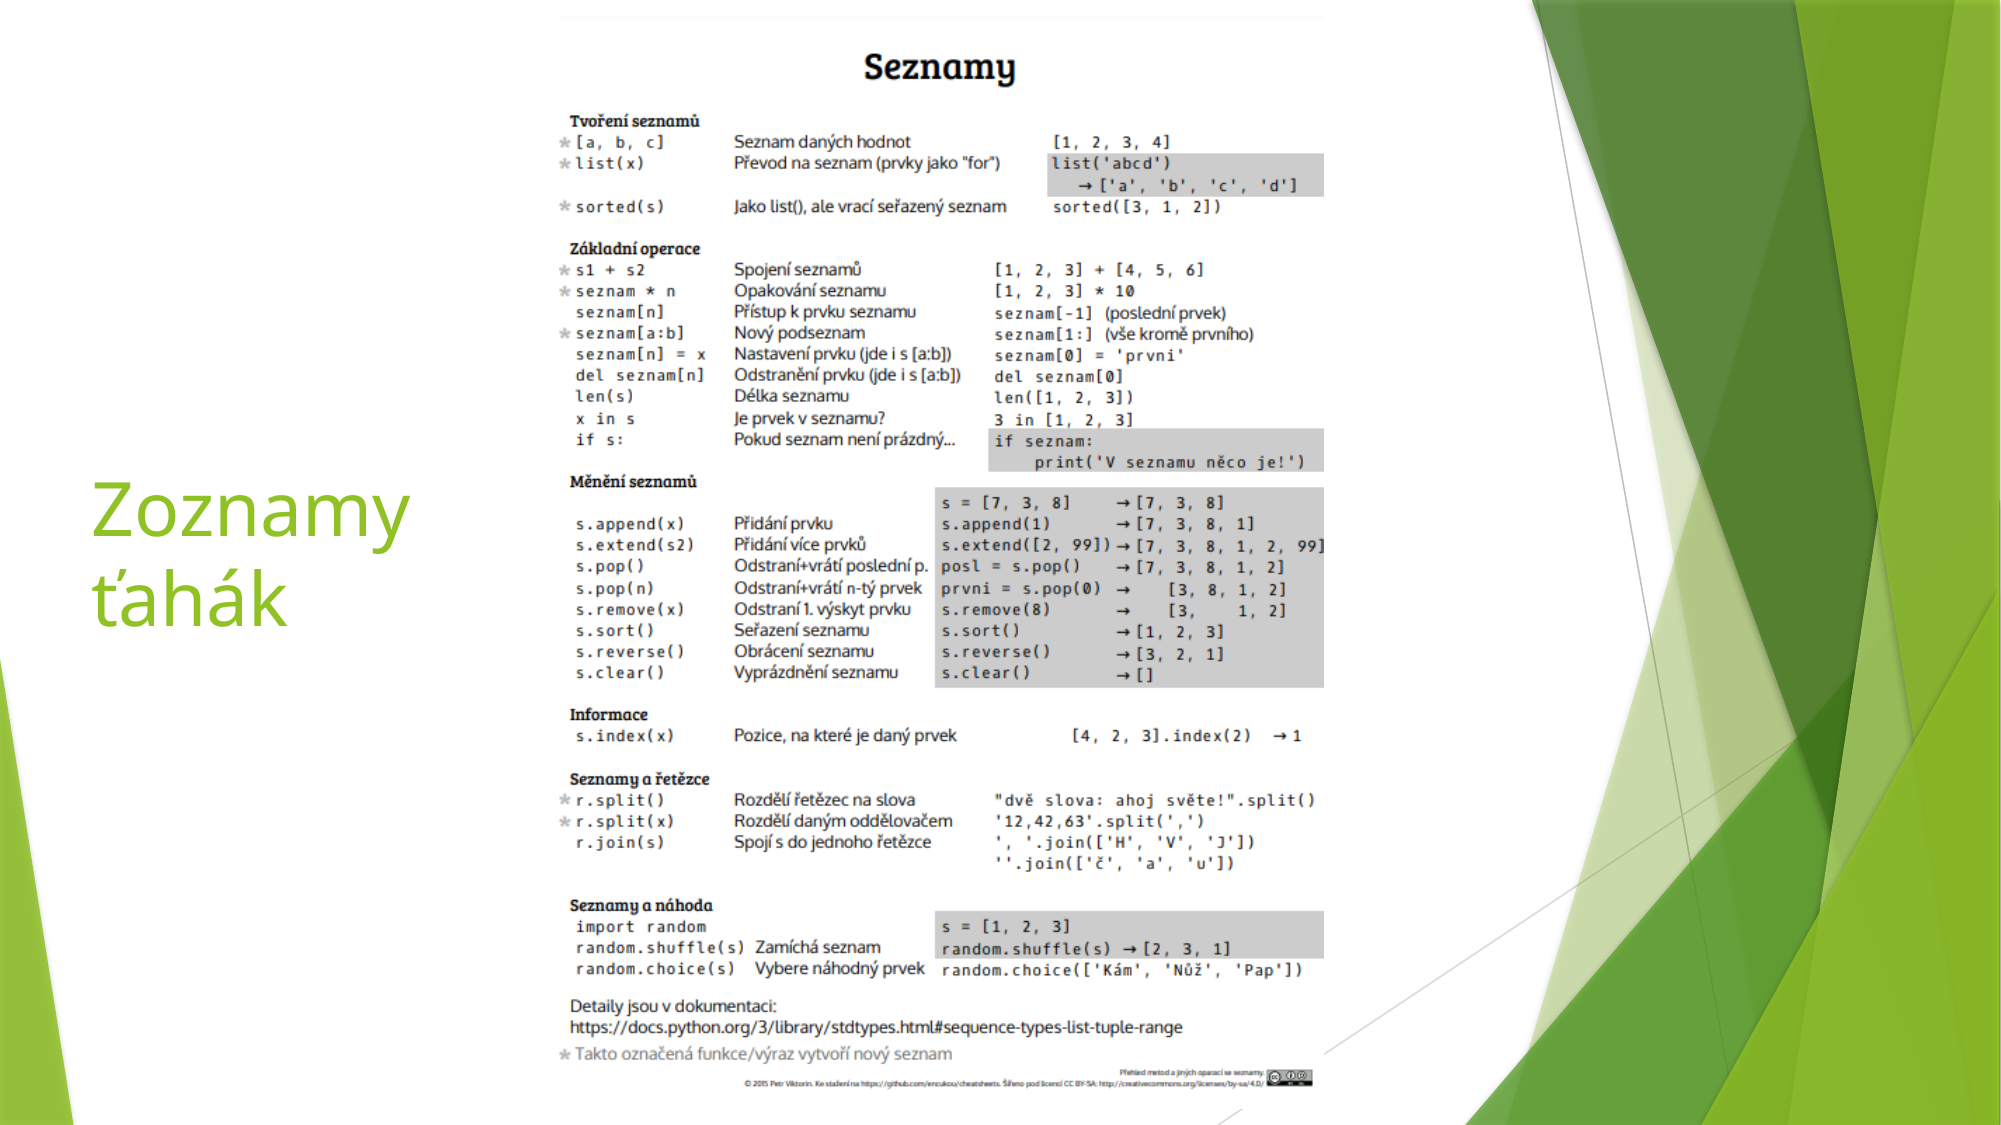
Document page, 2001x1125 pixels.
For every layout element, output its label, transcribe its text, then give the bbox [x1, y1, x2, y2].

title Zoznamy ťahák [76, 454, 504, 671]
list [559, 16, 1324, 1109]
